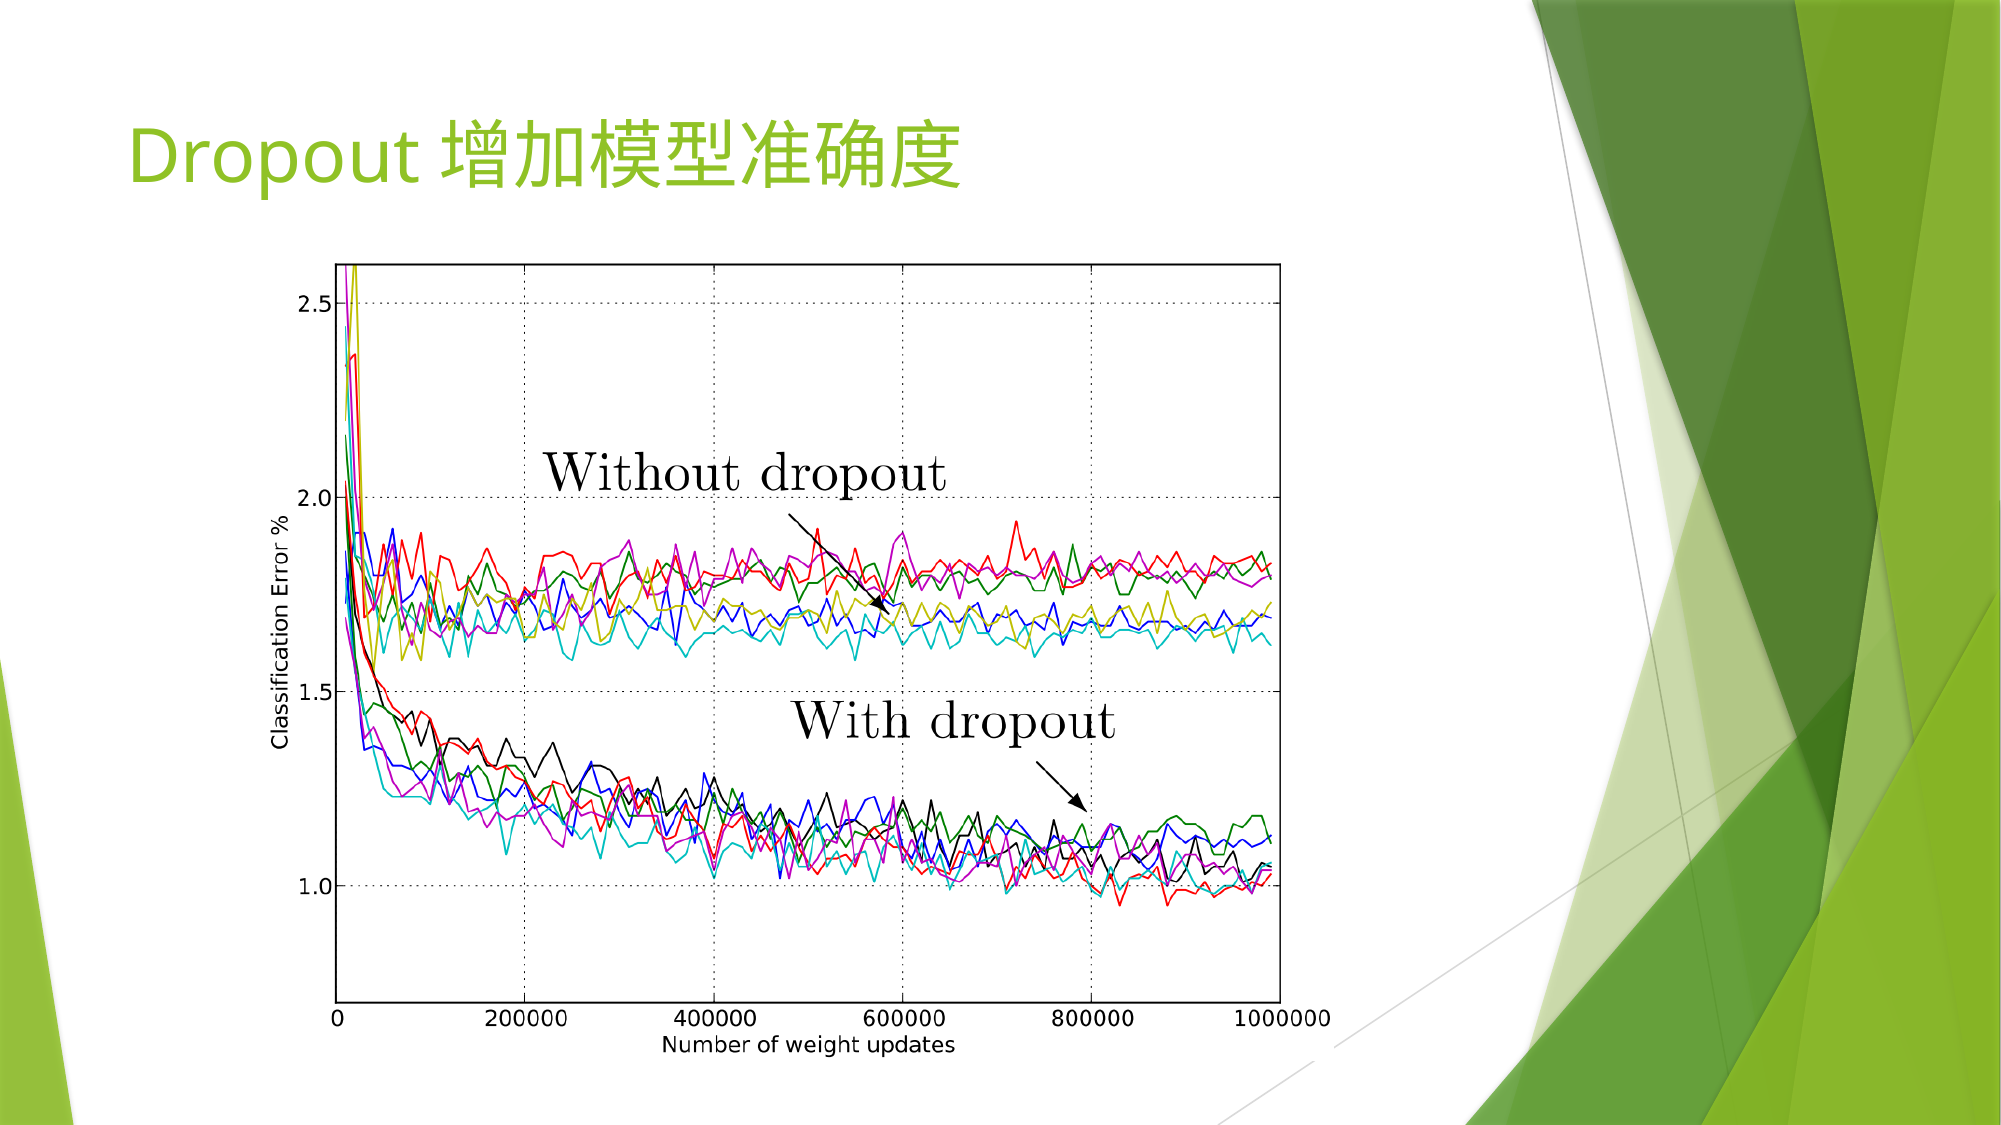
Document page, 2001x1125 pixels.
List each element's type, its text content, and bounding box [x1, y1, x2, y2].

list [262, 257, 1335, 1061]
title Dropout增加模型准确度 [111, 99, 1522, 317]
